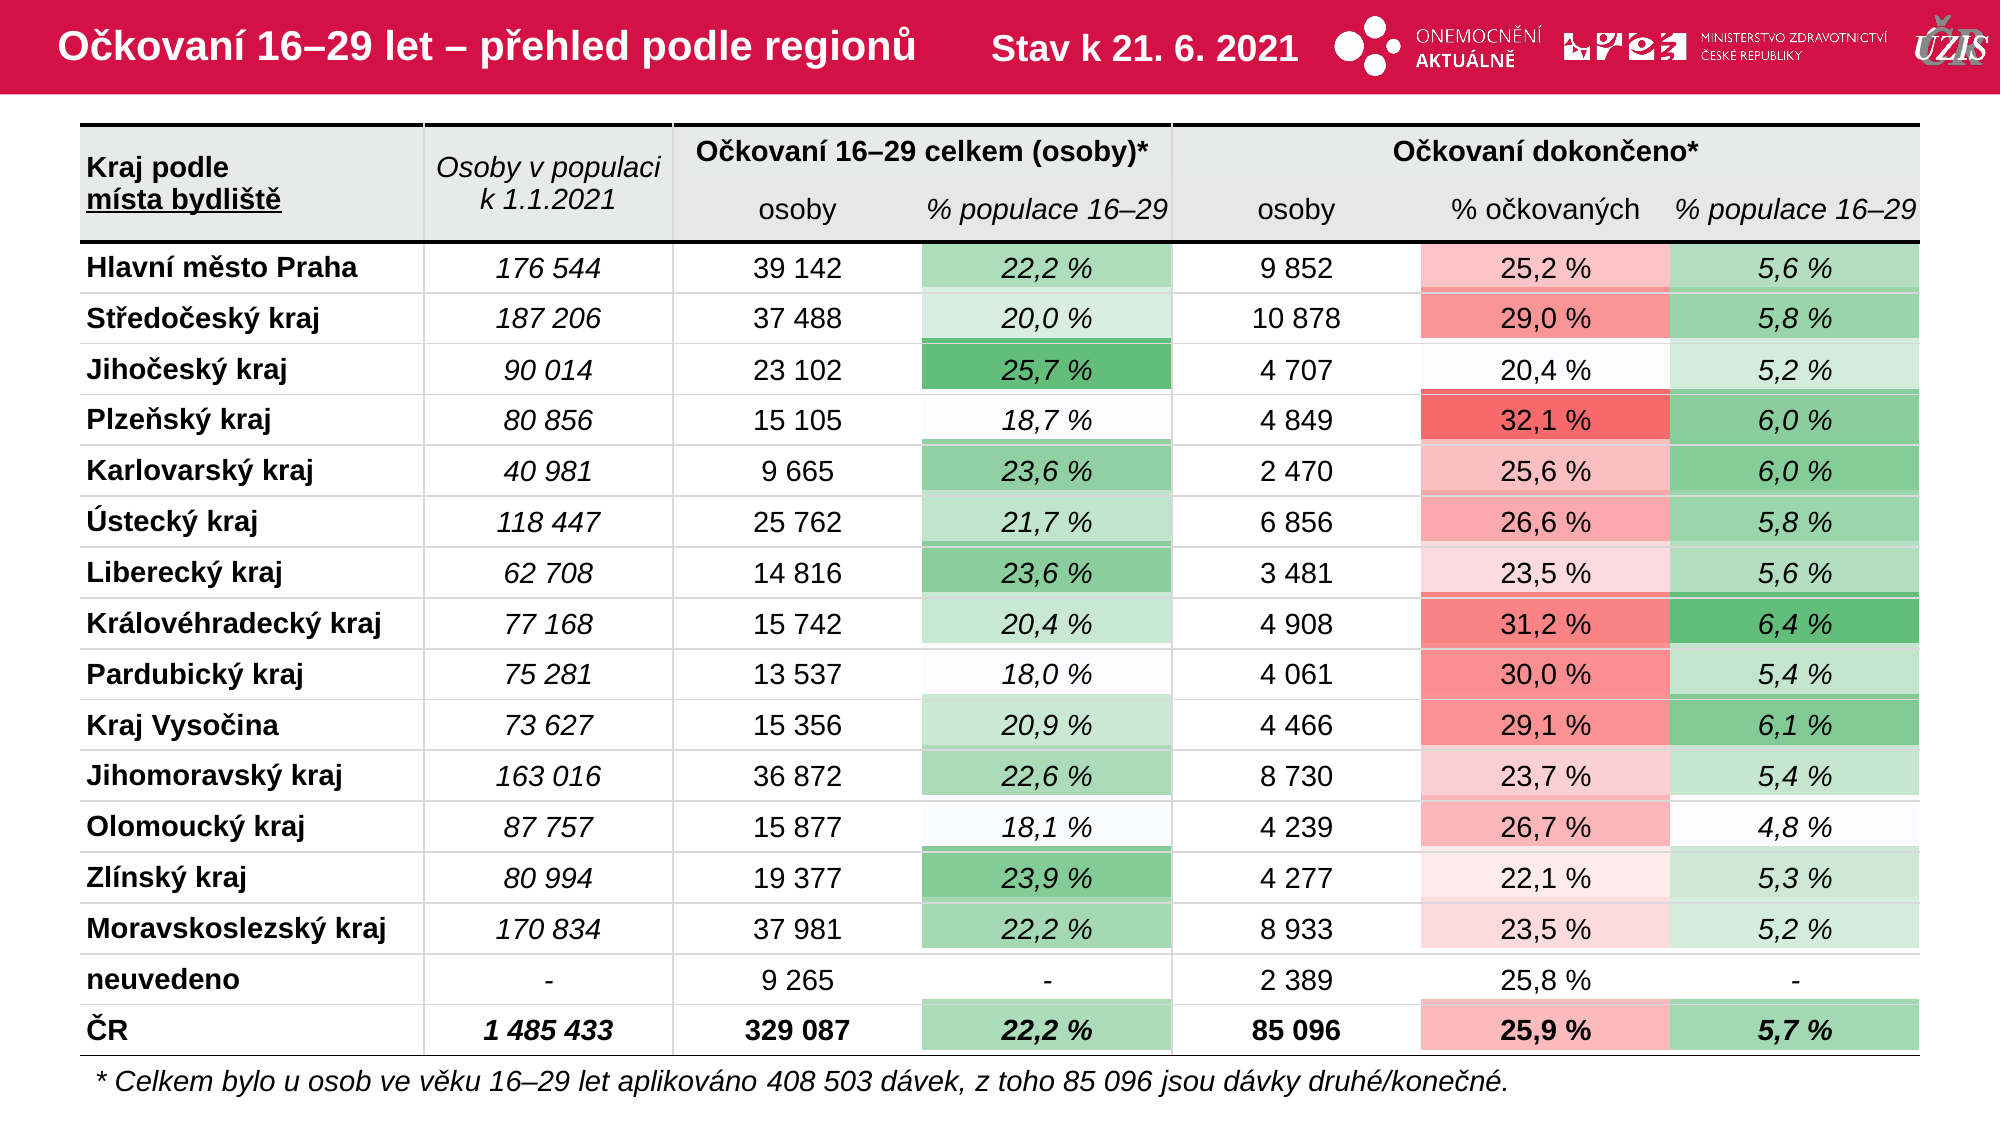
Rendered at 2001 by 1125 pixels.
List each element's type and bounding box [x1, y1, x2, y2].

table_cell [1173, 802, 1920, 851]
picture [1563, 31, 1888, 60]
title [42, 0, 1262, 95]
table_cell [425, 497, 672, 546]
table_cell [1173, 751, 1920, 800]
table_cell [674, 802, 1171, 851]
table_cell [1173, 955, 1920, 1004]
table_cell [80, 244, 423, 292]
table_header [425, 127, 672, 240]
table_cell [674, 344, 1171, 394]
table_header [80, 127, 423, 240]
table_cell [425, 1005, 672, 1055]
table_cell [80, 853, 423, 902]
table_cell [1173, 599, 1920, 648]
table_cell [1173, 904, 1920, 953]
table_cell [425, 700, 672, 749]
table_cell [80, 344, 423, 394]
table_cell [425, 904, 672, 953]
table_cell [425, 650, 672, 699]
table_cell [425, 853, 672, 902]
table_cell [674, 955, 1171, 1004]
table_cell [674, 599, 1171, 648]
table_cell [674, 1005, 1171, 1055]
table_cell [425, 344, 672, 394]
table_cell [80, 548, 423, 597]
table_cell [1173, 446, 1920, 495]
table_cell [425, 446, 672, 495]
table_cell [80, 751, 423, 800]
table_cell [674, 751, 1171, 800]
table_cell [1173, 1005, 1920, 1055]
text_box [80, 1055, 1871, 1105]
table_cell [80, 904, 423, 953]
table_cell [425, 751, 672, 800]
table_cell [1173, 176, 1920, 240]
table_cell [674, 446, 1171, 495]
table_cell [80, 294, 423, 343]
table_cell [674, 853, 1171, 902]
table_cell [1173, 700, 1920, 749]
table_cell [674, 904, 1171, 953]
table_cell [80, 650, 423, 699]
picture [1915, 15, 1989, 66]
table_header [1173, 127, 1920, 176]
table_cell [674, 548, 1171, 597]
table_header [674, 127, 1171, 176]
table_cell [425, 244, 672, 292]
table_cell [80, 955, 423, 1004]
table_cell [674, 497, 1171, 546]
table_cell [674, 395, 1171, 444]
table_cell [1173, 244, 1920, 292]
text_box [976, 16, 1421, 77]
picture [1421, 16, 1542, 76]
table_cell [674, 294, 1171, 343]
table_cell [1173, 650, 1920, 699]
table_cell [425, 802, 672, 851]
table_cell [1173, 294, 1920, 343]
table_cell [80, 395, 423, 444]
table_cell [425, 599, 672, 648]
table_cell [80, 446, 423, 495]
table_cell [674, 176, 1171, 240]
table_cell [674, 700, 1171, 749]
table_cell [1173, 344, 1920, 394]
table_cell [80, 802, 423, 851]
table_cell [425, 955, 672, 1004]
table_cell [1173, 497, 1920, 546]
table_cell [80, 497, 423, 546]
table_cell [674, 244, 1171, 292]
table_cell [425, 548, 672, 597]
table_cell [80, 599, 423, 648]
table_cell [425, 395, 672, 444]
table_cell [1173, 853, 1920, 902]
table_cell [1173, 395, 1920, 444]
table_cell [80, 1005, 423, 1055]
table_cell [80, 700, 423, 749]
table_cell [674, 650, 1171, 699]
table_cell [1173, 548, 1920, 597]
table_cell [425, 294, 672, 343]
